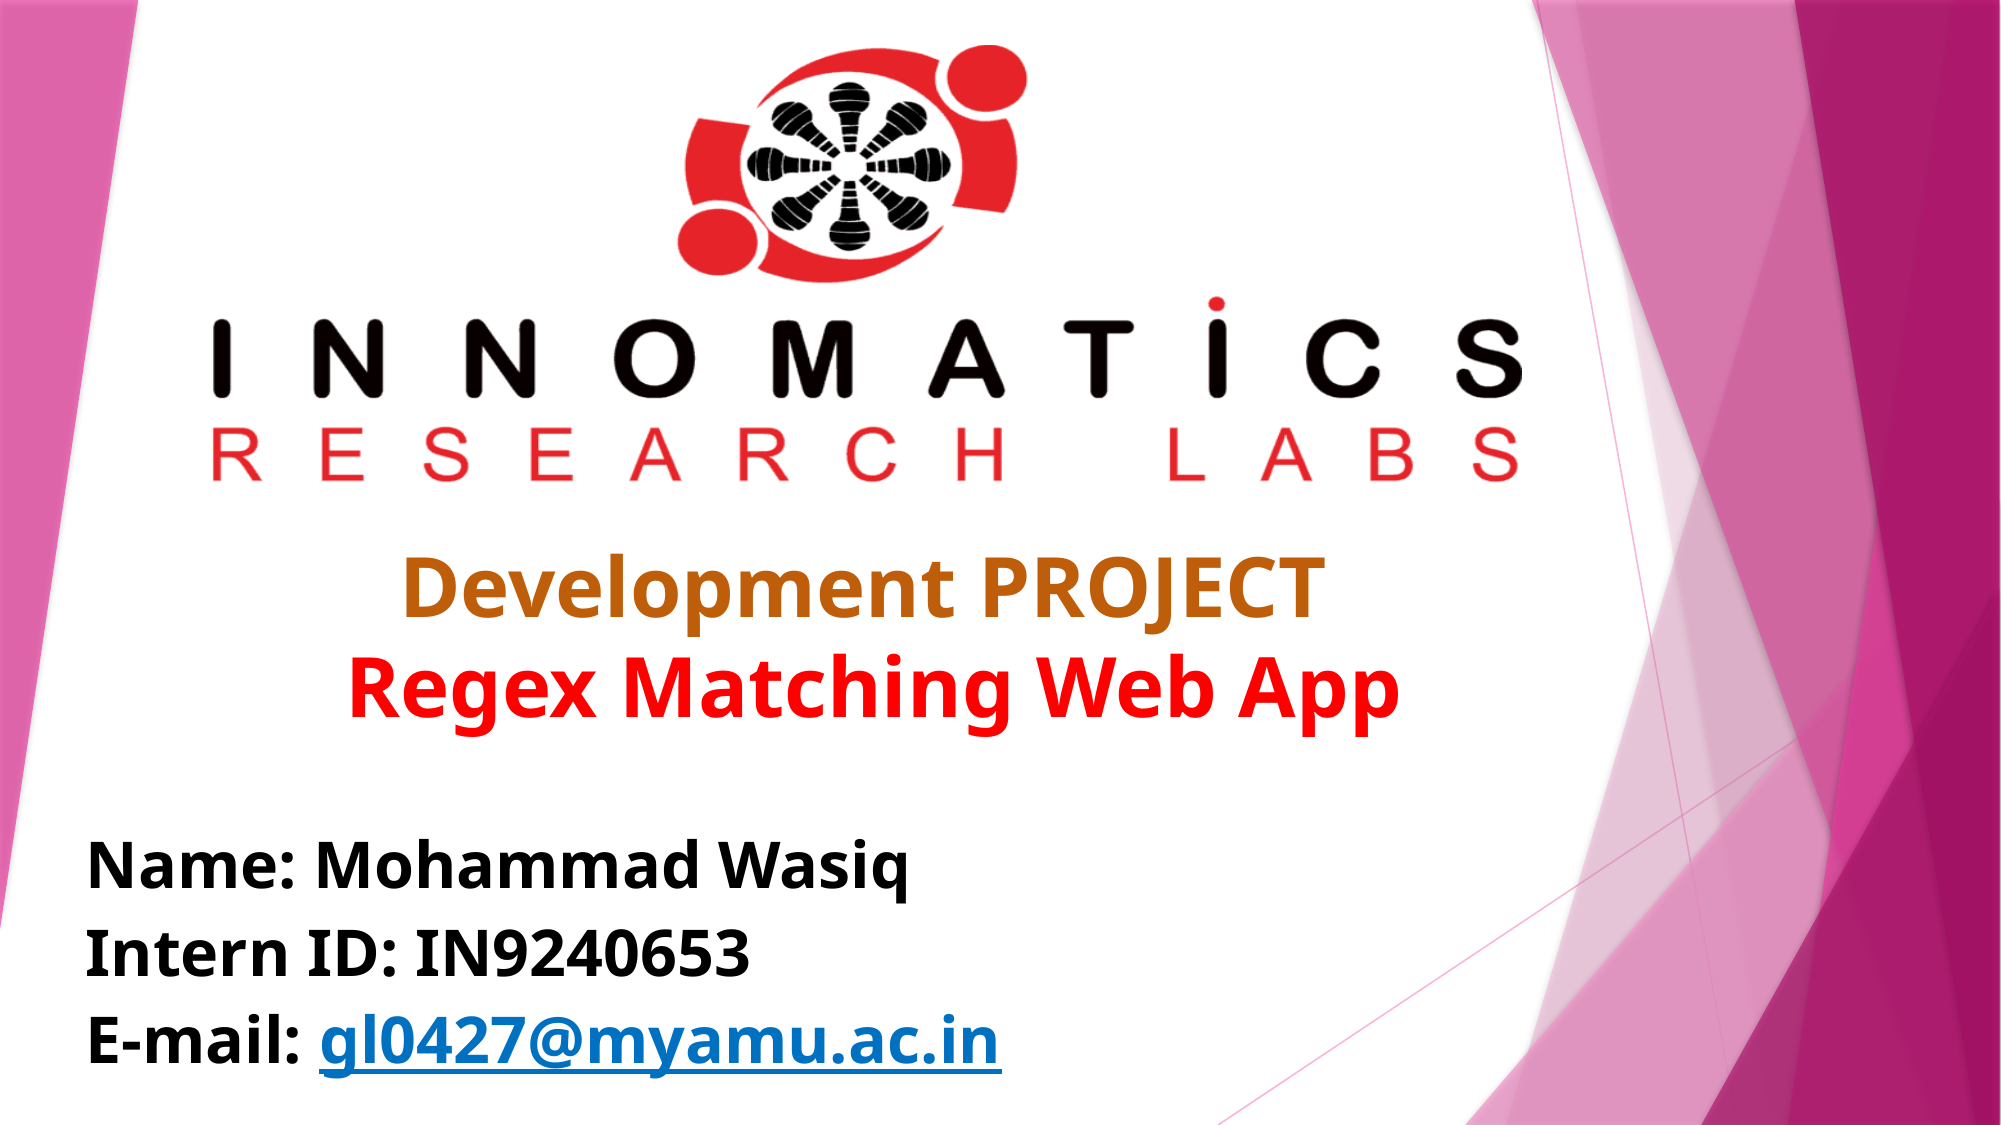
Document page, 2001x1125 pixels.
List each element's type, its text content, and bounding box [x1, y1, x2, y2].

picture [207, 44, 1522, 504]
subtitle Name: Mohammad Wasiq Intern ID: IN9240653 E-mail: gl0427@myamu.ac.in [70, 816, 1193, 1091]
text_box Development PROJECT Regex Matching Web App [95, 526, 1654, 742]
